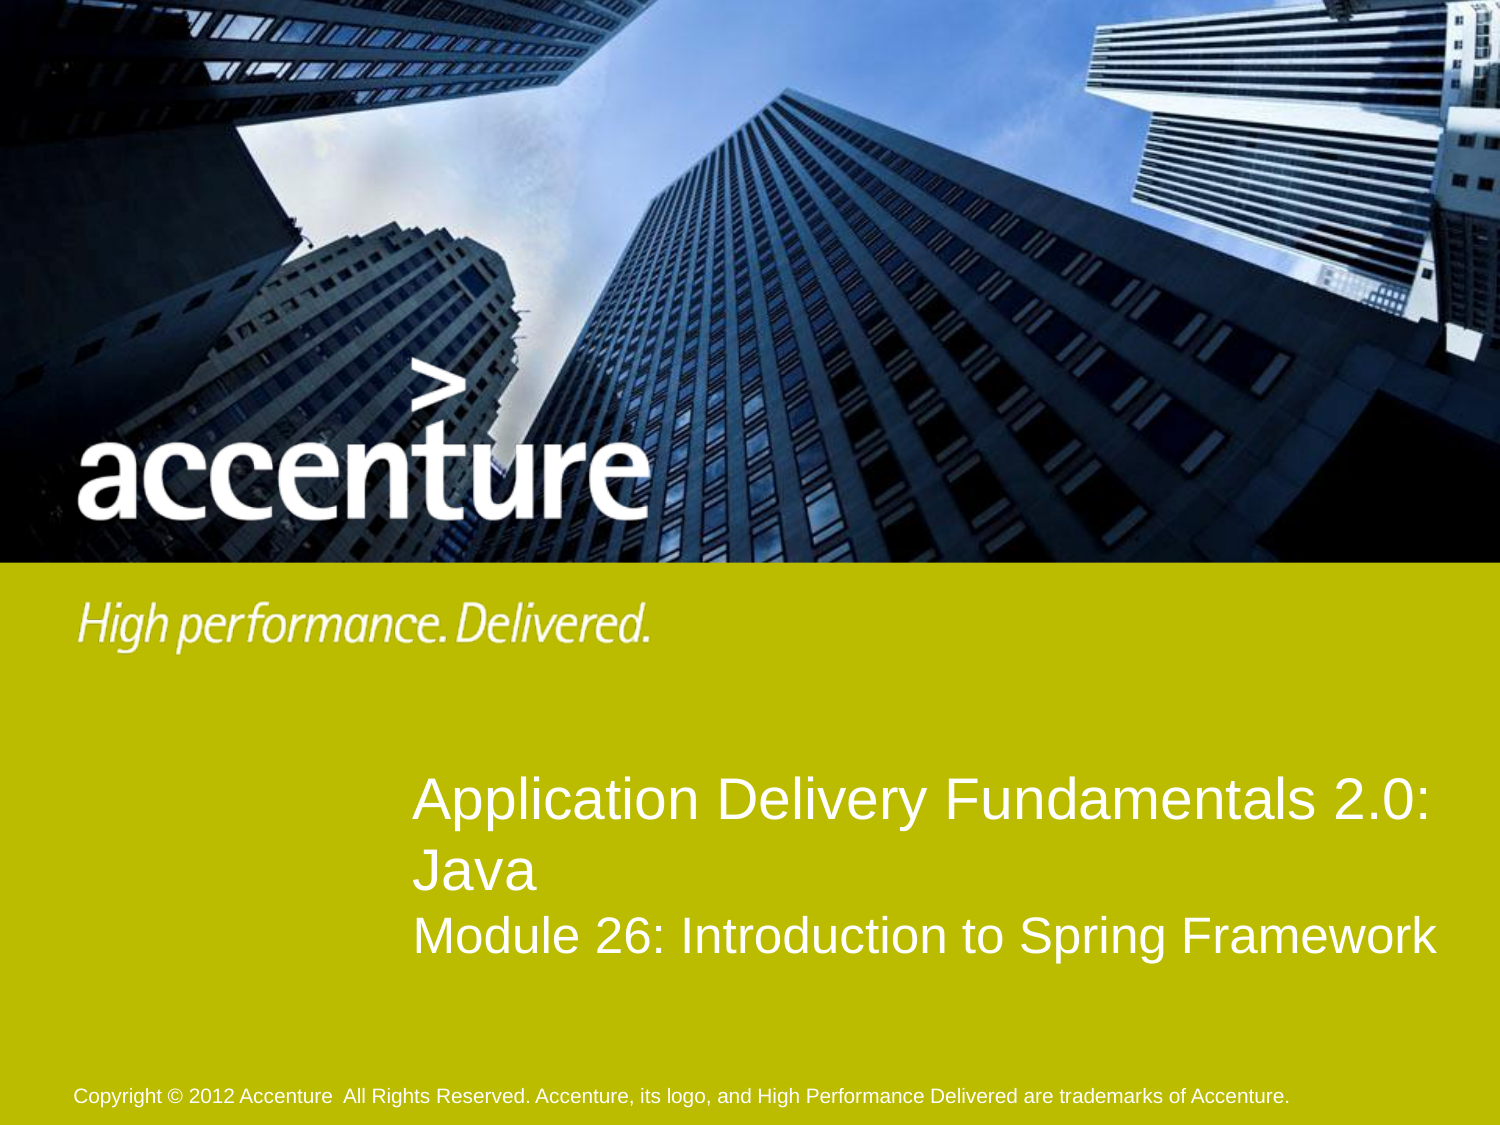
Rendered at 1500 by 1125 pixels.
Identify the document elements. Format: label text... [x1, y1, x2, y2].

picture [0, 0, 1500, 662]
title Application Delivery Fundamentals 2.0: Java Module 26: Introduction to Spring Framework [412, 761, 1460, 968]
